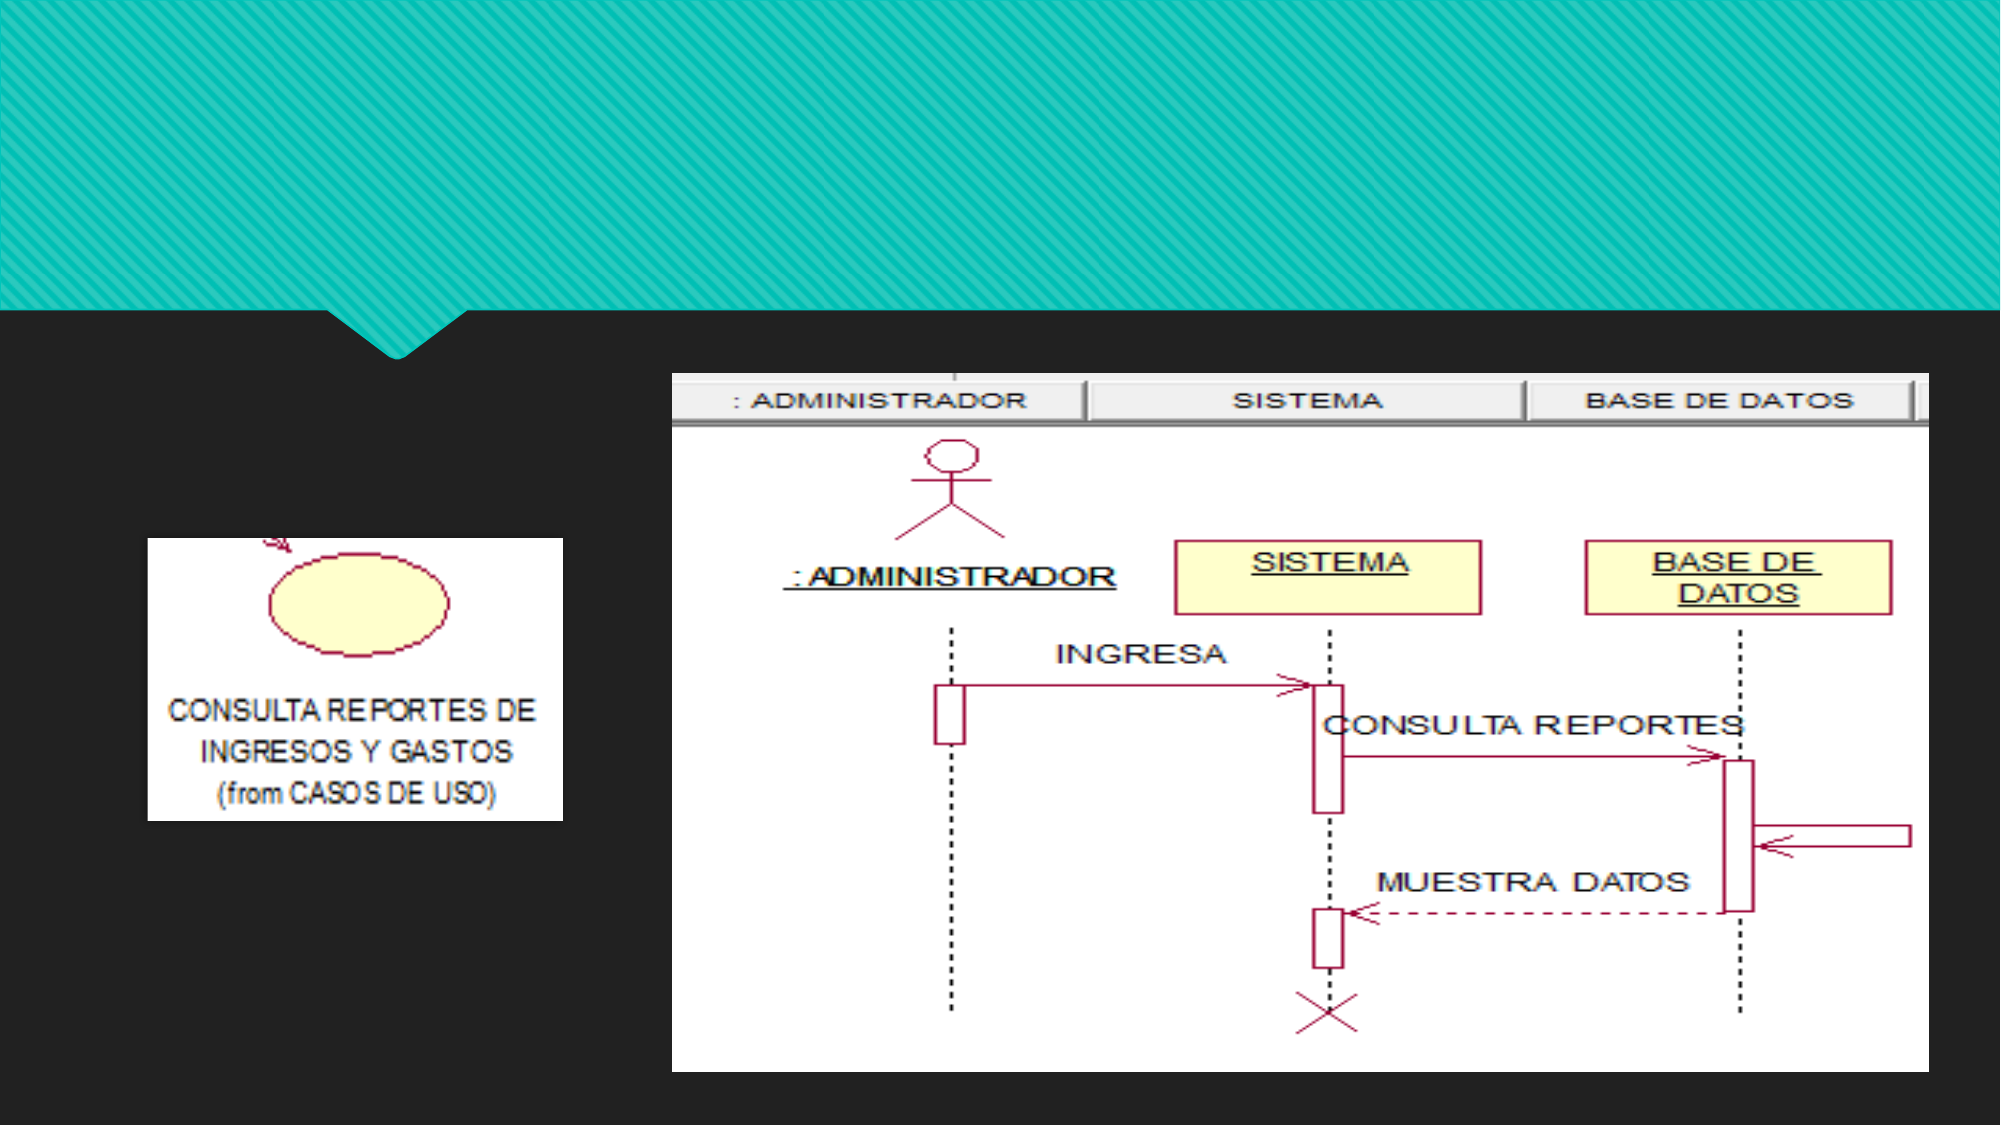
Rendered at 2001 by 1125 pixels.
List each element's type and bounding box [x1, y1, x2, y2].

list [147, 538, 564, 821]
picture [672, 373, 1929, 1072]
